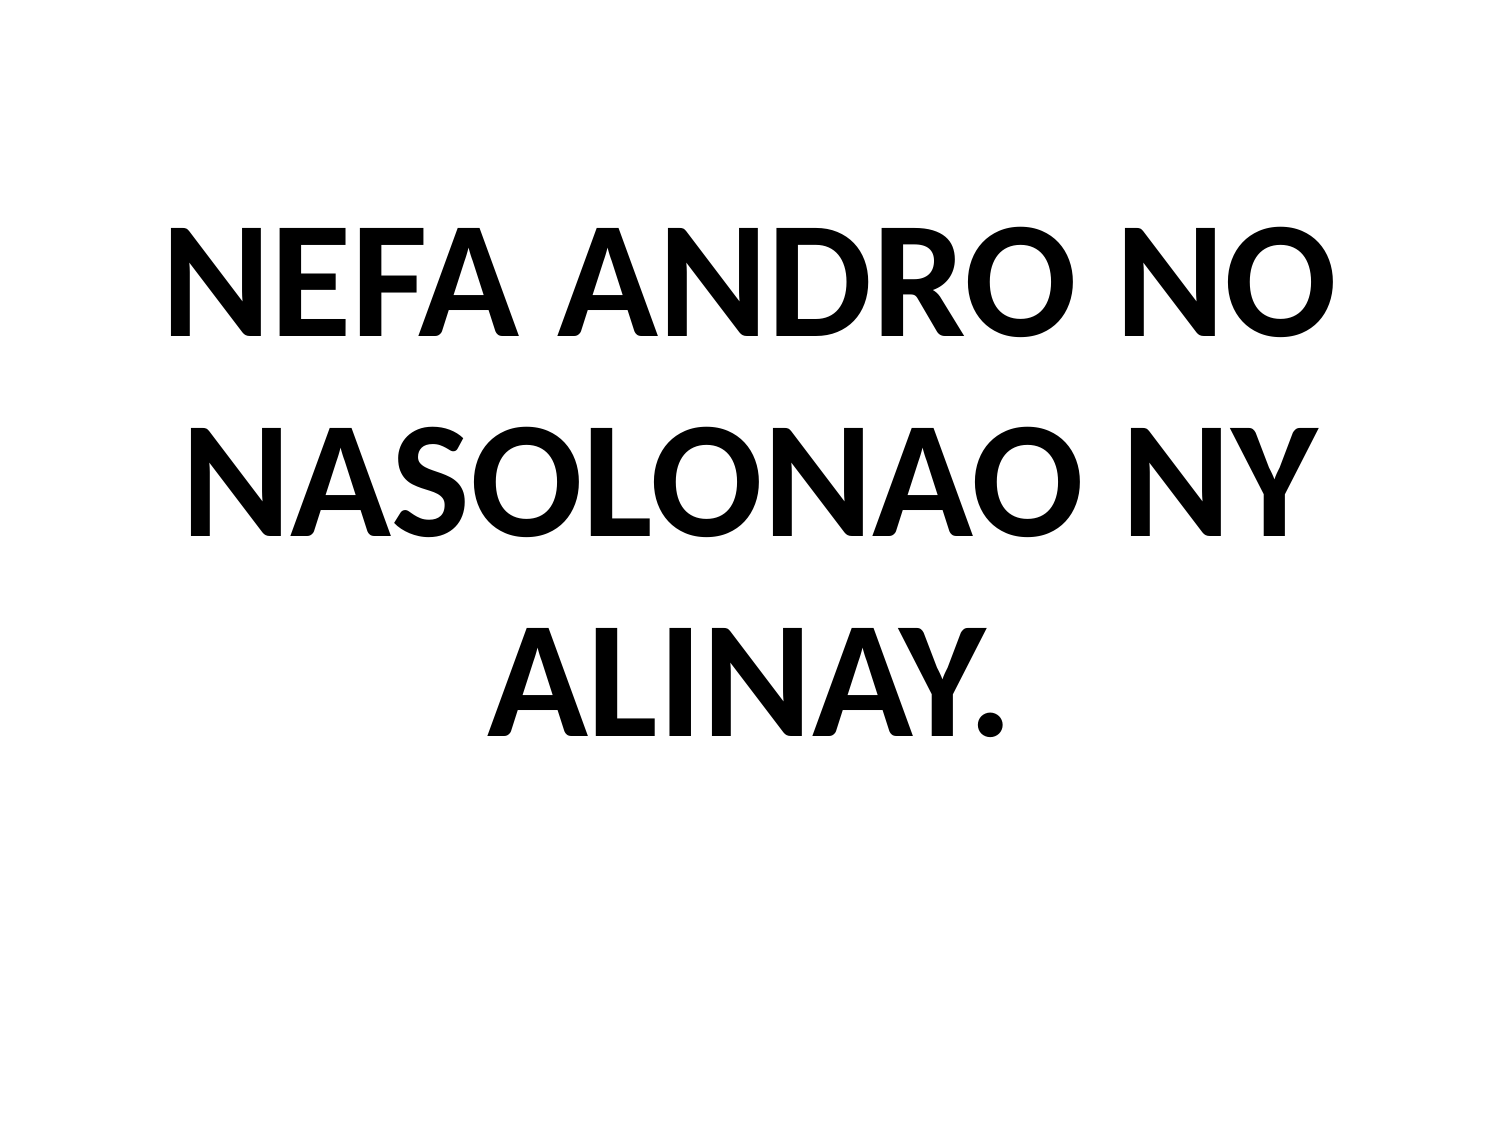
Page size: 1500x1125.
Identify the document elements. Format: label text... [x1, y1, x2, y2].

title NEFA ANDRO NO NASOLONAO NY ALINAY. [112, 349, 1388, 591]
